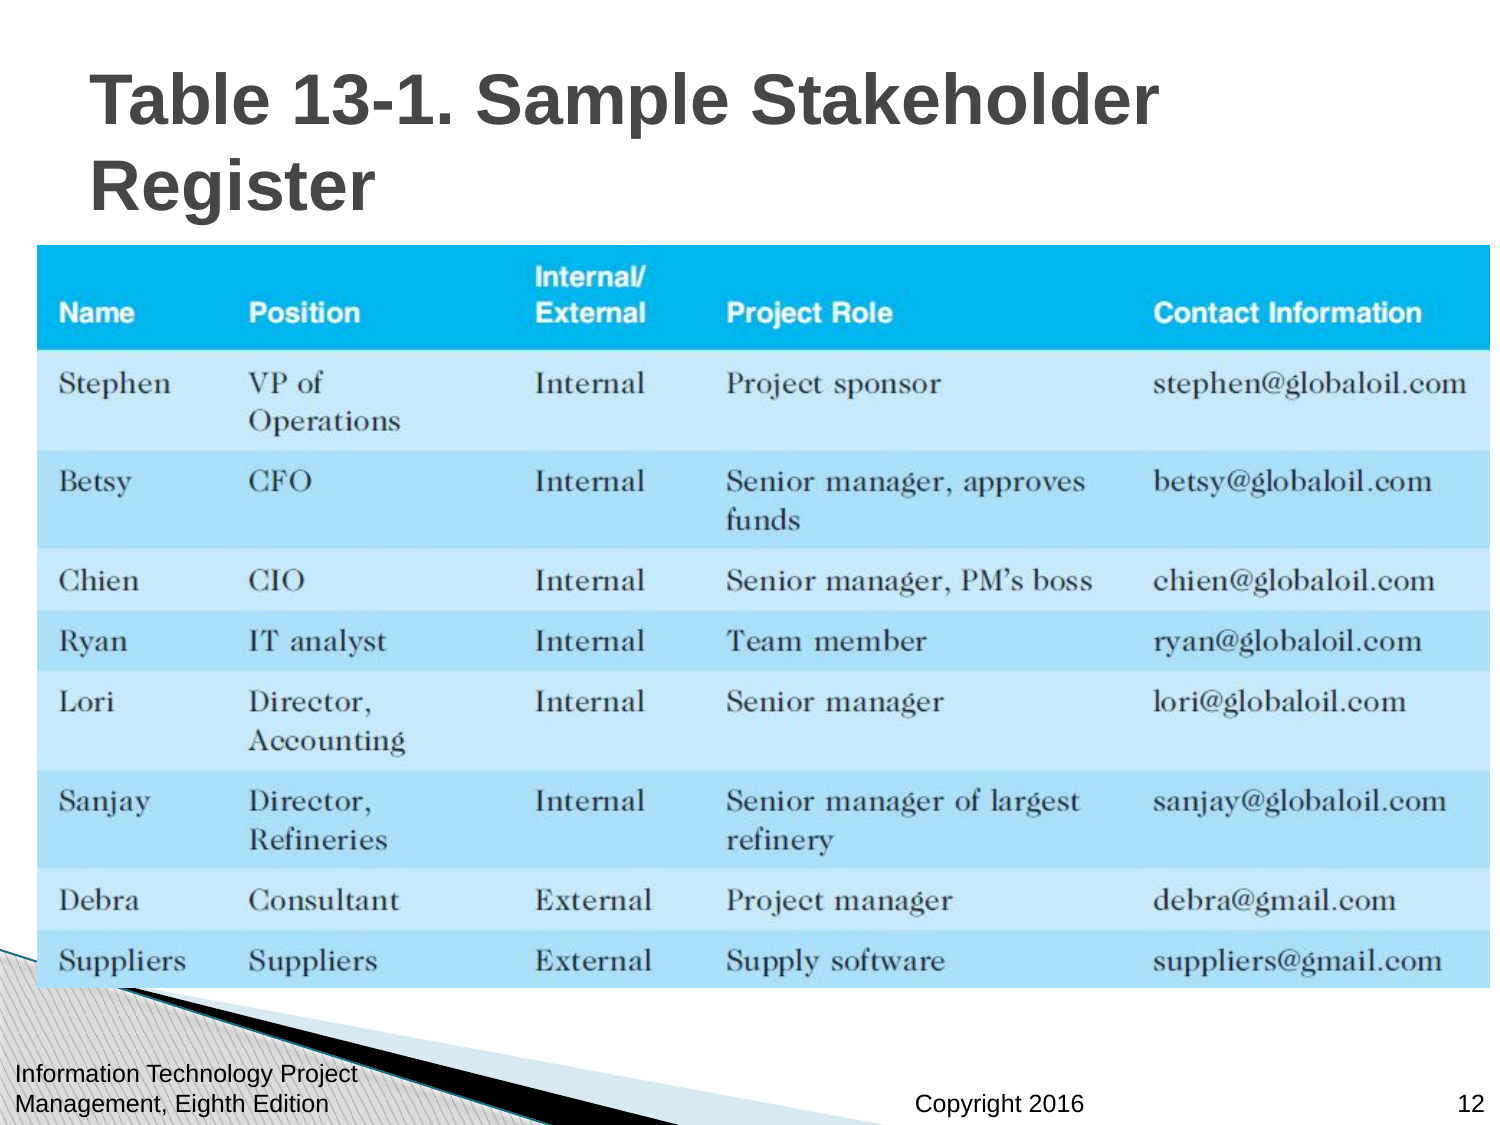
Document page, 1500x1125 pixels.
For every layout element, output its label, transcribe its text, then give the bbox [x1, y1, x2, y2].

picture [535, 300, 647, 326]
footer Information Technology Project Management, Eighth Edition [0, 1065, 425, 1125]
picture [831, 300, 894, 324]
title Table 13-1. Sample Stakeholder Register [75, 45, 1425, 233]
slide_number 12 [1408, 1065, 1500, 1125]
picture [727, 300, 823, 329]
picture [37, 349, 1491, 988]
picture [1267, 300, 1423, 324]
picture [249, 300, 360, 325]
picture [60, 298, 136, 325]
picture [1154, 300, 1260, 325]
picture [535, 262, 647, 288]
